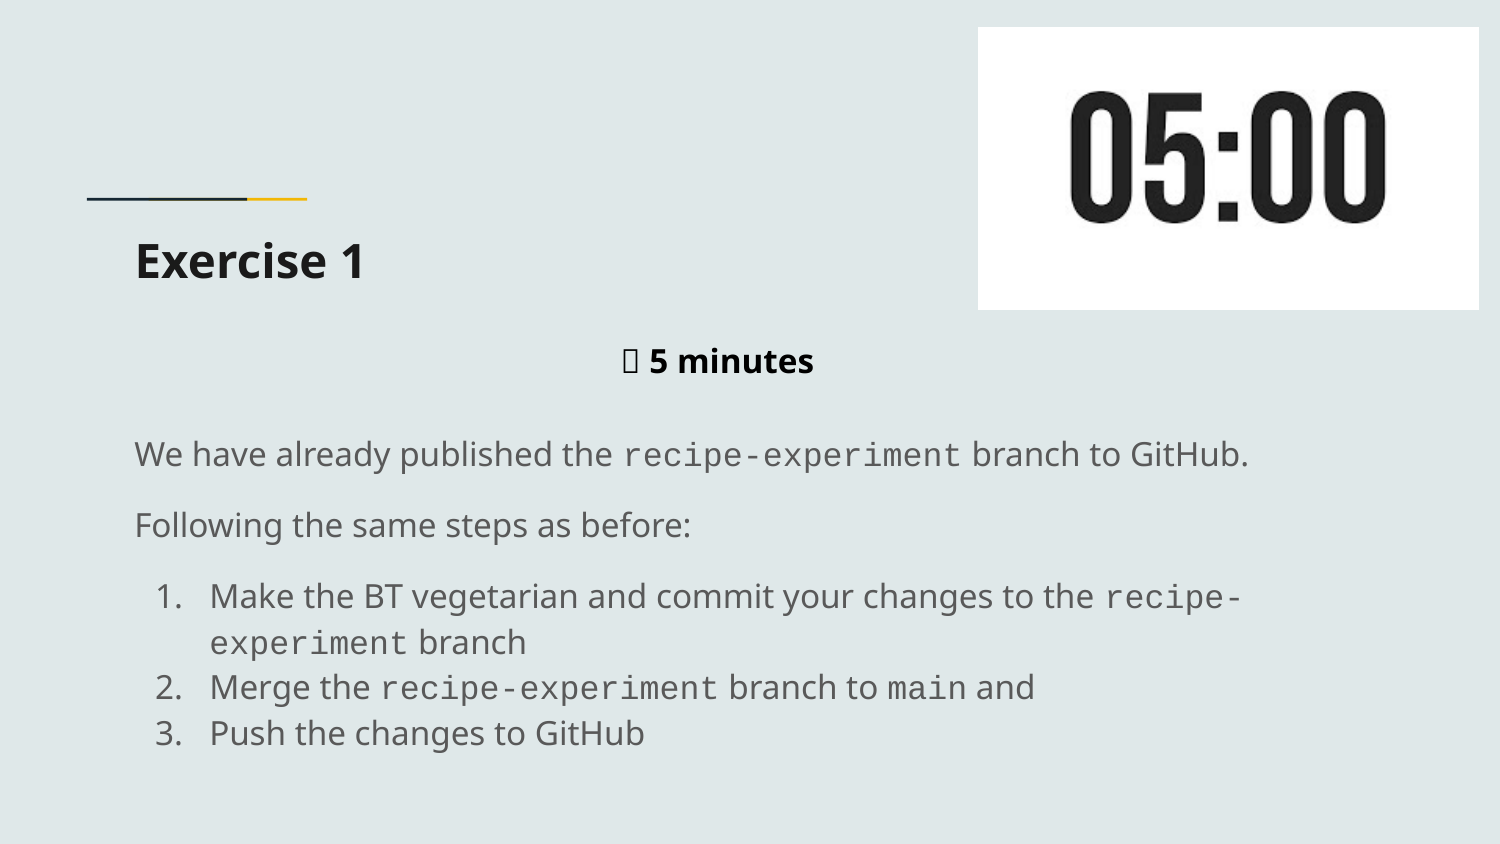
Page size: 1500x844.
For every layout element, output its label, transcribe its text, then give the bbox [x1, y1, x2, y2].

text_box ⏰ 5 minutes [119, 325, 1316, 396]
list We have already published the recipe-experiment branch to GitHub. Following the same steps as before: Make the BT vegetarian and commit your changes to the recipe-experiment branch Merge the recipe-experiment branch to main and Push the changes to GitHub [119, 412, 1381, 784]
title Exercise 1 [119, 216, 973, 305]
picture [978, 27, 1479, 310]
